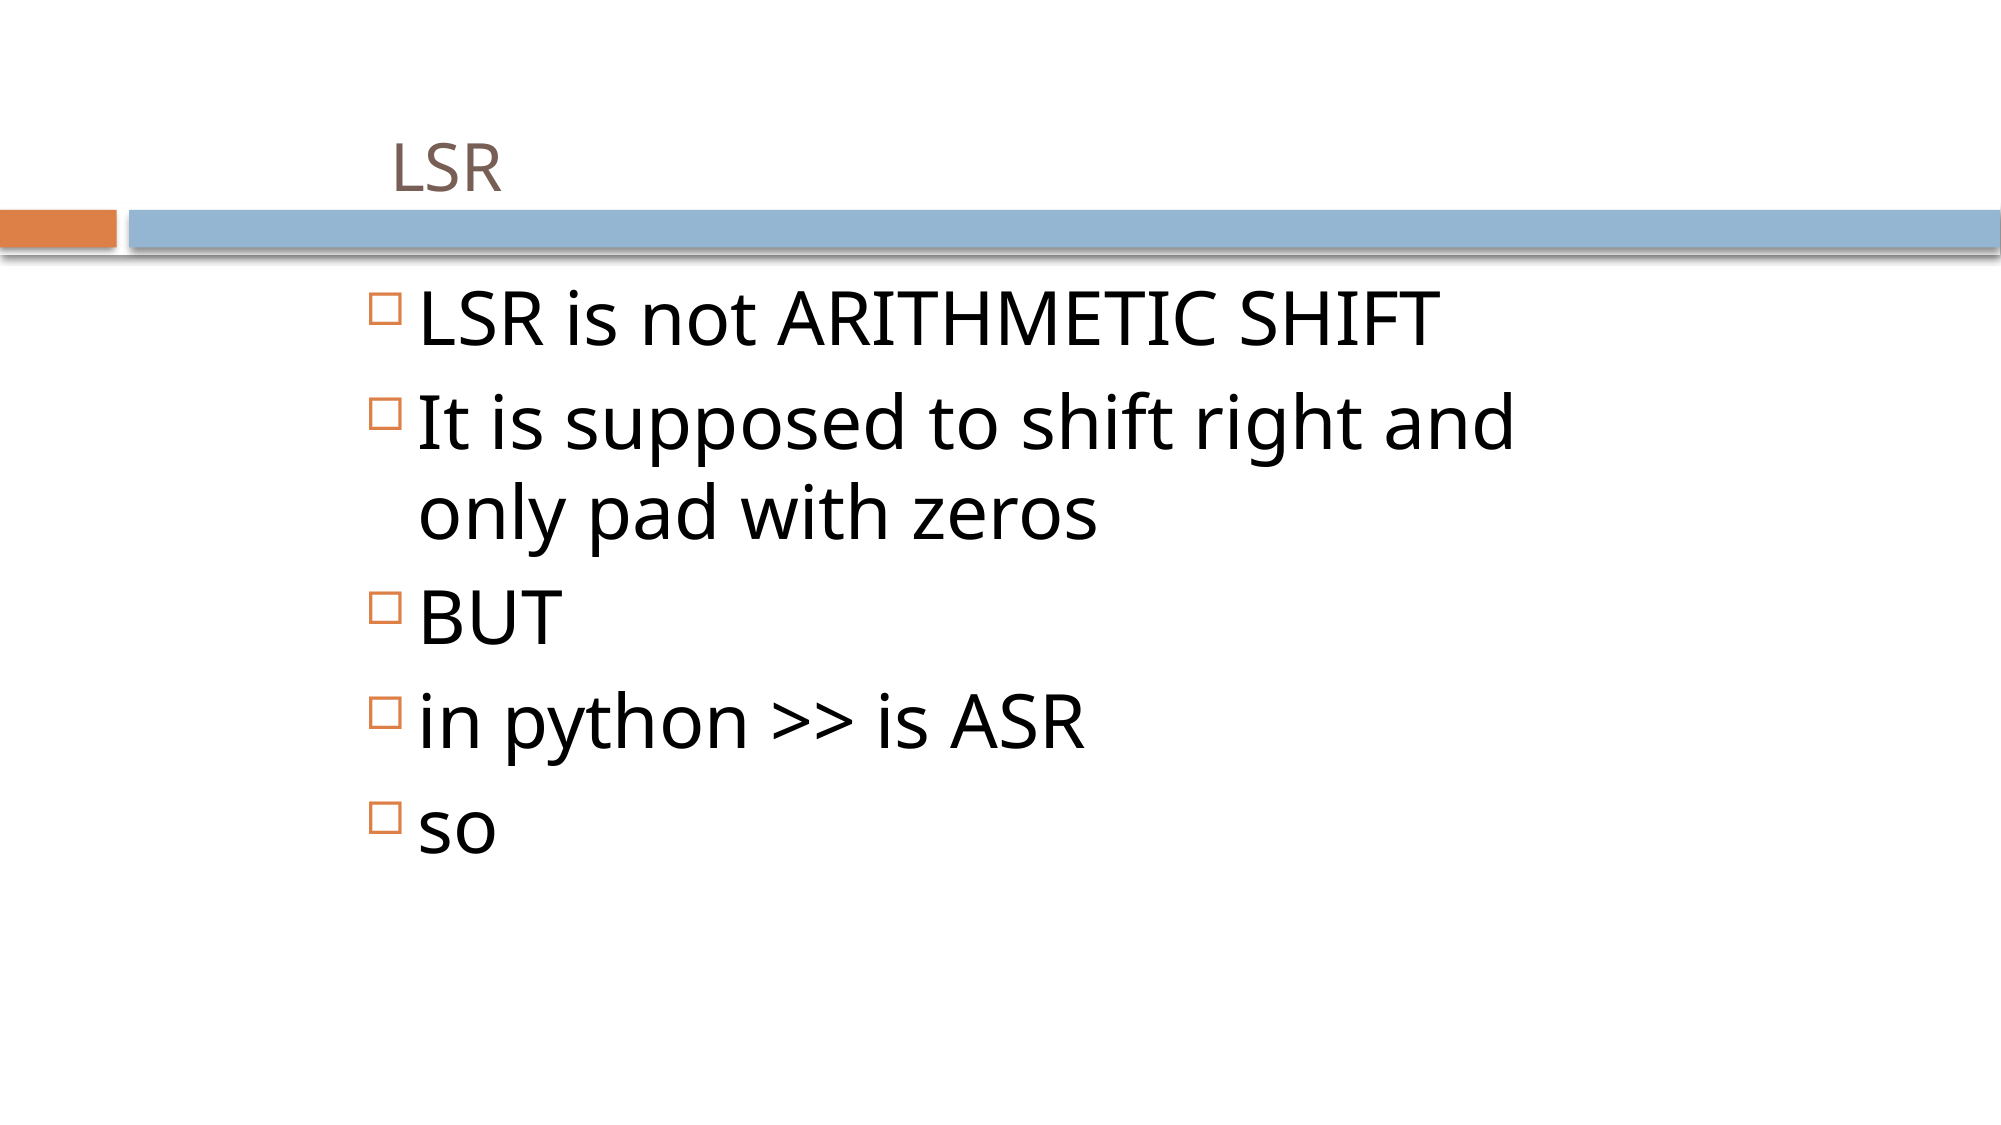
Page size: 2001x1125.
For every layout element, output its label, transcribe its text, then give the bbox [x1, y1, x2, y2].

title LSR [375, 114, 1750, 215]
list LSR is not ARITHMETIC SHIFT It is supposed to shift right and only pad with zeros BUT in python >> is ASR so [350, 262, 1688, 1000]
